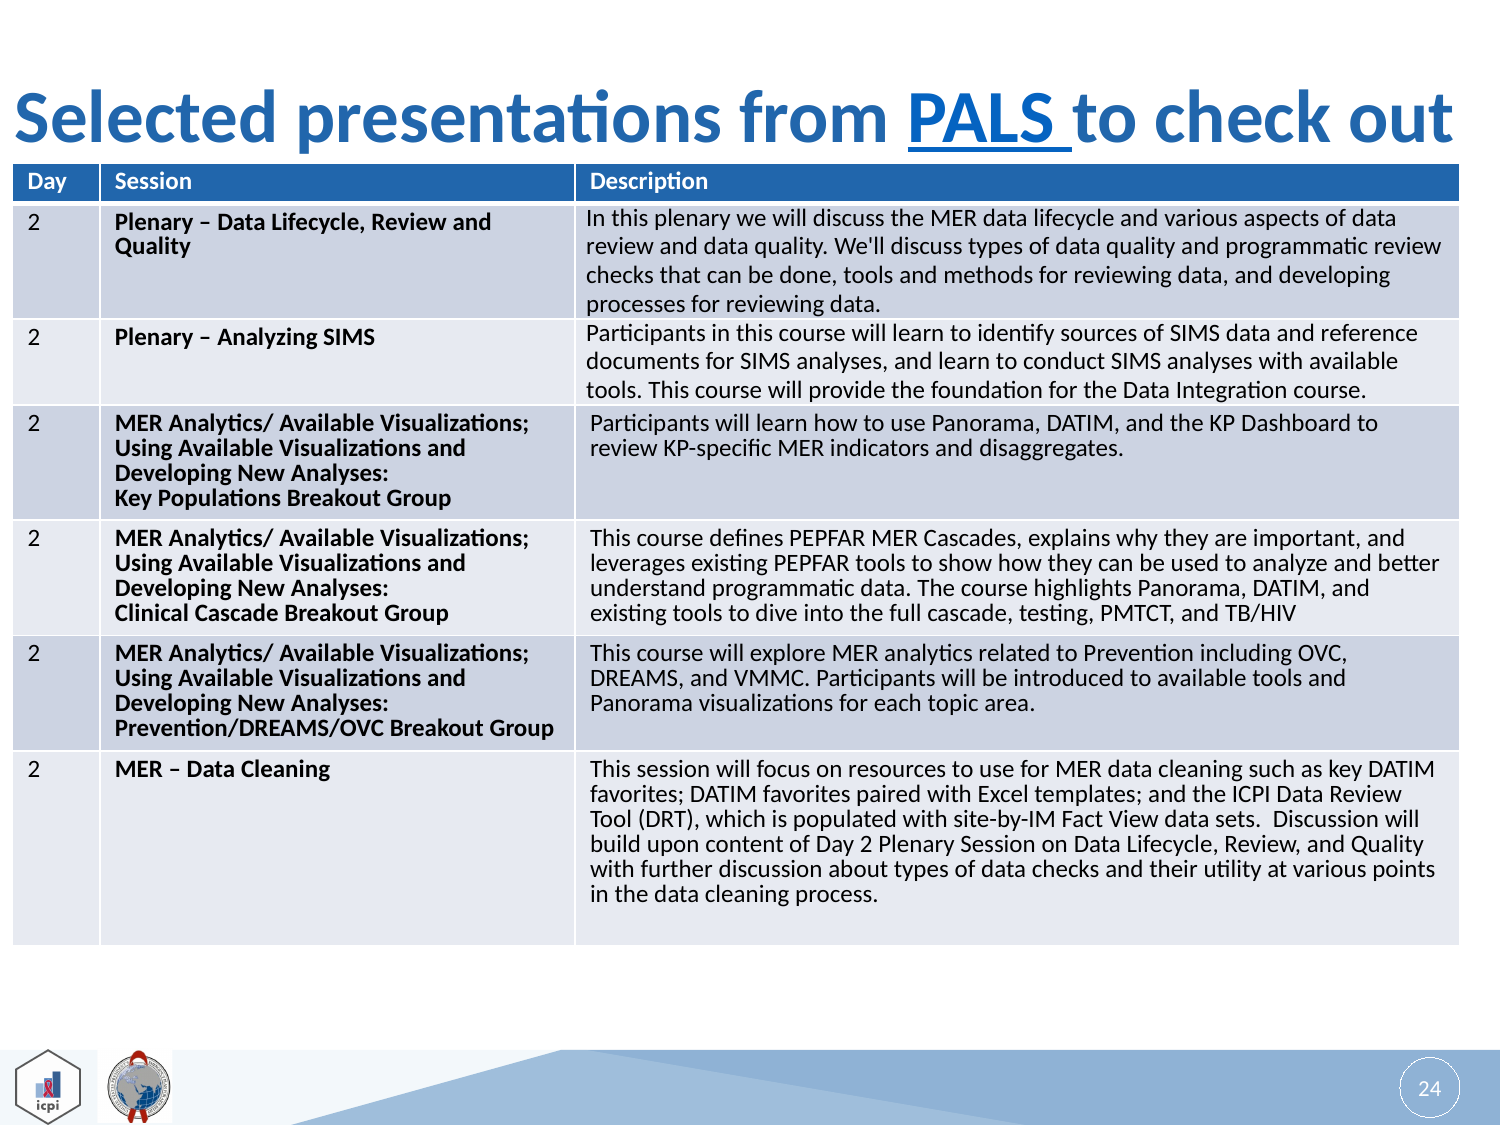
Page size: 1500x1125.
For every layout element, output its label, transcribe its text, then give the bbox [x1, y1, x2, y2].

table_cell Participants will learn how to use Panorama, DATIM, and the KP Dashboard to review KP-specific MER indicators and disaggregates. [576, 406, 1459, 519]
table_cell This course defines PEPFAR MER Cascades, explains why they are important, and leverages existing PEPFAR tools to show how they can be used to analyze and better understand programmatic data. The course highlights Panorama, DATIM, and existing tools to dive into the full cascade, testing, PMTCT, and TB/HIV [576, 521, 1459, 635]
picture [15, 1049, 81, 1125]
table_cell MER – Data Cleaning [101, 752, 574, 945]
table_cell MER Analytics/ Available Visualizations; Using Available Visualizations and Developing New Analyses: Clinical Cascade Breakout Group [101, 521, 574, 635]
table_header Day [13, 164, 99, 201]
table_cell 2 [13, 206, 99, 318]
table_cell 2 [13, 320, 99, 404]
table_cell 2 [13, 406, 99, 519]
table_cell Participants in this course will learn to identify sources of SIMS data and reference documents for SIMS analyses, and learn to conduct SIMS analyses with available tools. This course will provide the foundation for the Data Integration course. [576, 320, 1459, 404]
slide_number 24 [1399, 1057, 1460, 1118]
table_cell This course will explore MER analytics related to Prevention including OVC, DREAMS, and VMMC. Participants will be introduced to available tools and Panorama visualizations for each topic area. [576, 636, 1459, 750]
table_cell This session will focus on resources to use for MER data cleaning such as key DATIM favorites; DATIM favorites paired with Excel templates; and the ICPI Data Review Tool (DRT), which is populated with site-by-IM Fact View data sets. Discussion will build upon content of Day 2 Plenary Session on Data Lifecycle, Review, and Quality with further discussion about types of data checks and their utility at various points in the data cleaning process. [576, 752, 1459, 945]
table_cell Plenary – Data Lifecycle, Review and Quality [101, 206, 574, 318]
title Selected presentations from PALS to check out [0, 60, 1500, 150]
table_cell 2 [13, 636, 99, 750]
table_cell 2 [13, 521, 99, 635]
table_cell 2 [13, 752, 99, 945]
table_cell In this plenary we will discuss the MER data lifecycle and various aspects of data review and data quality. We'll discuss types of data quality and programmatic review checks that can be done, tools and methods for reviewing data, and developing processes for reviewing data. [576, 206, 1459, 318]
table_cell MER Analytics/ Available Visualizations; Using Available Visualizations and Developing New Analyses: Prevention/DREAMS/OVC Breakout Group [101, 636, 574, 750]
table_header Description [576, 164, 1459, 201]
table_cell MER Analytics/ Available Visualizations; Using Available Visualizations and Developing New Analyses: Key Populations Breakout Group [101, 406, 574, 519]
table_cell Plenary – Analyzing SIMS [101, 320, 574, 404]
picture [97, 1048, 173, 1123]
table_header Session [101, 164, 574, 201]
